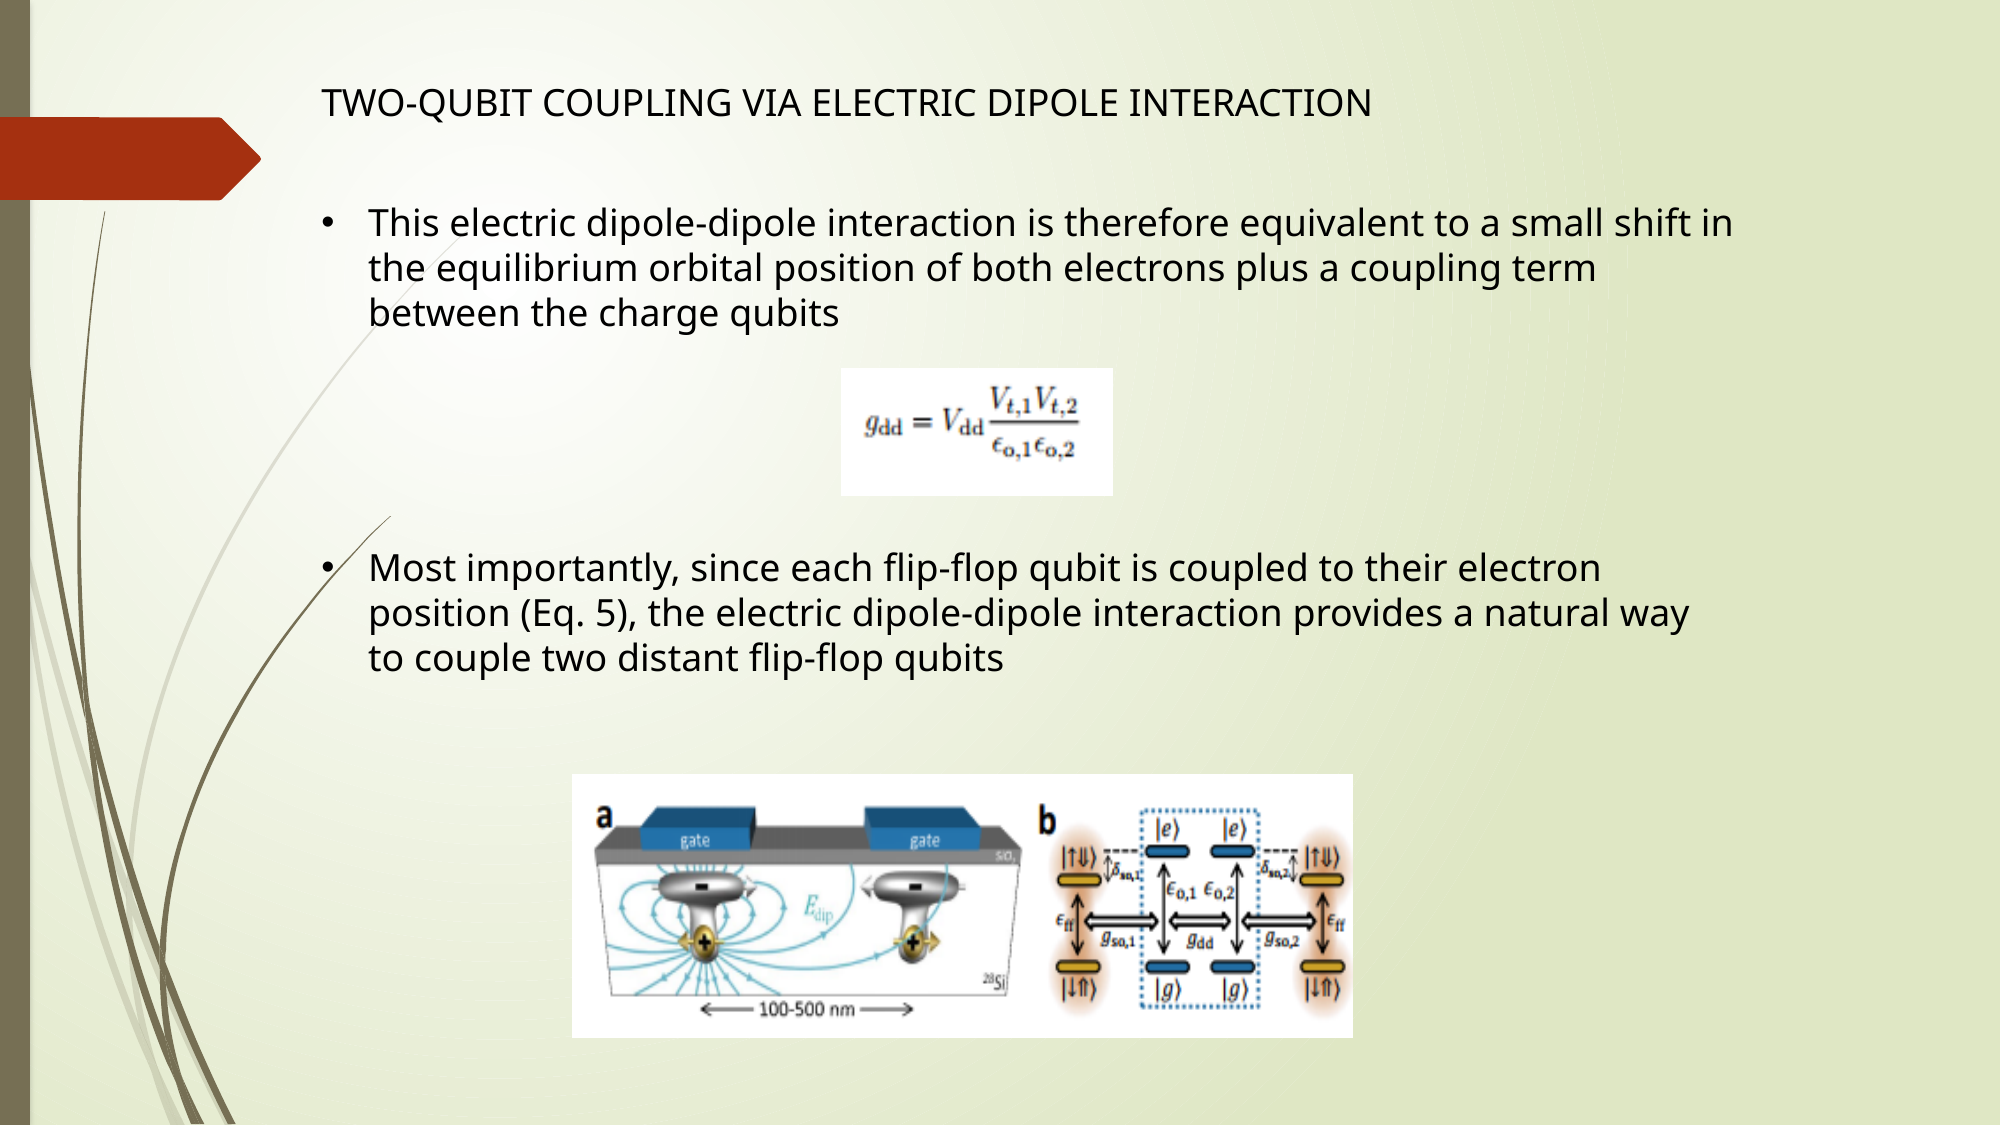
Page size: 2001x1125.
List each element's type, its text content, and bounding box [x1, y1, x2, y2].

text_box TWO-QUBIT COUPLING VIA ELECTRIC DIPOLE INTERACTION [306, 71, 1698, 132]
picture [841, 368, 1114, 496]
picture [571, 774, 1353, 1038]
text_box Most importantly, since each flip-flop qubit is coupled to their electron position (Eq. 5), the electric dipole-dipole interaction provides a natural way to couple two distant flip-flop qubits [306, 536, 1718, 687]
text_box This electric dipole-dipole interaction is therefore equivalent to a small shift in the equilibrium orbital position of both electrons plus a coupling term between the charge qubits [306, 191, 1774, 476]
